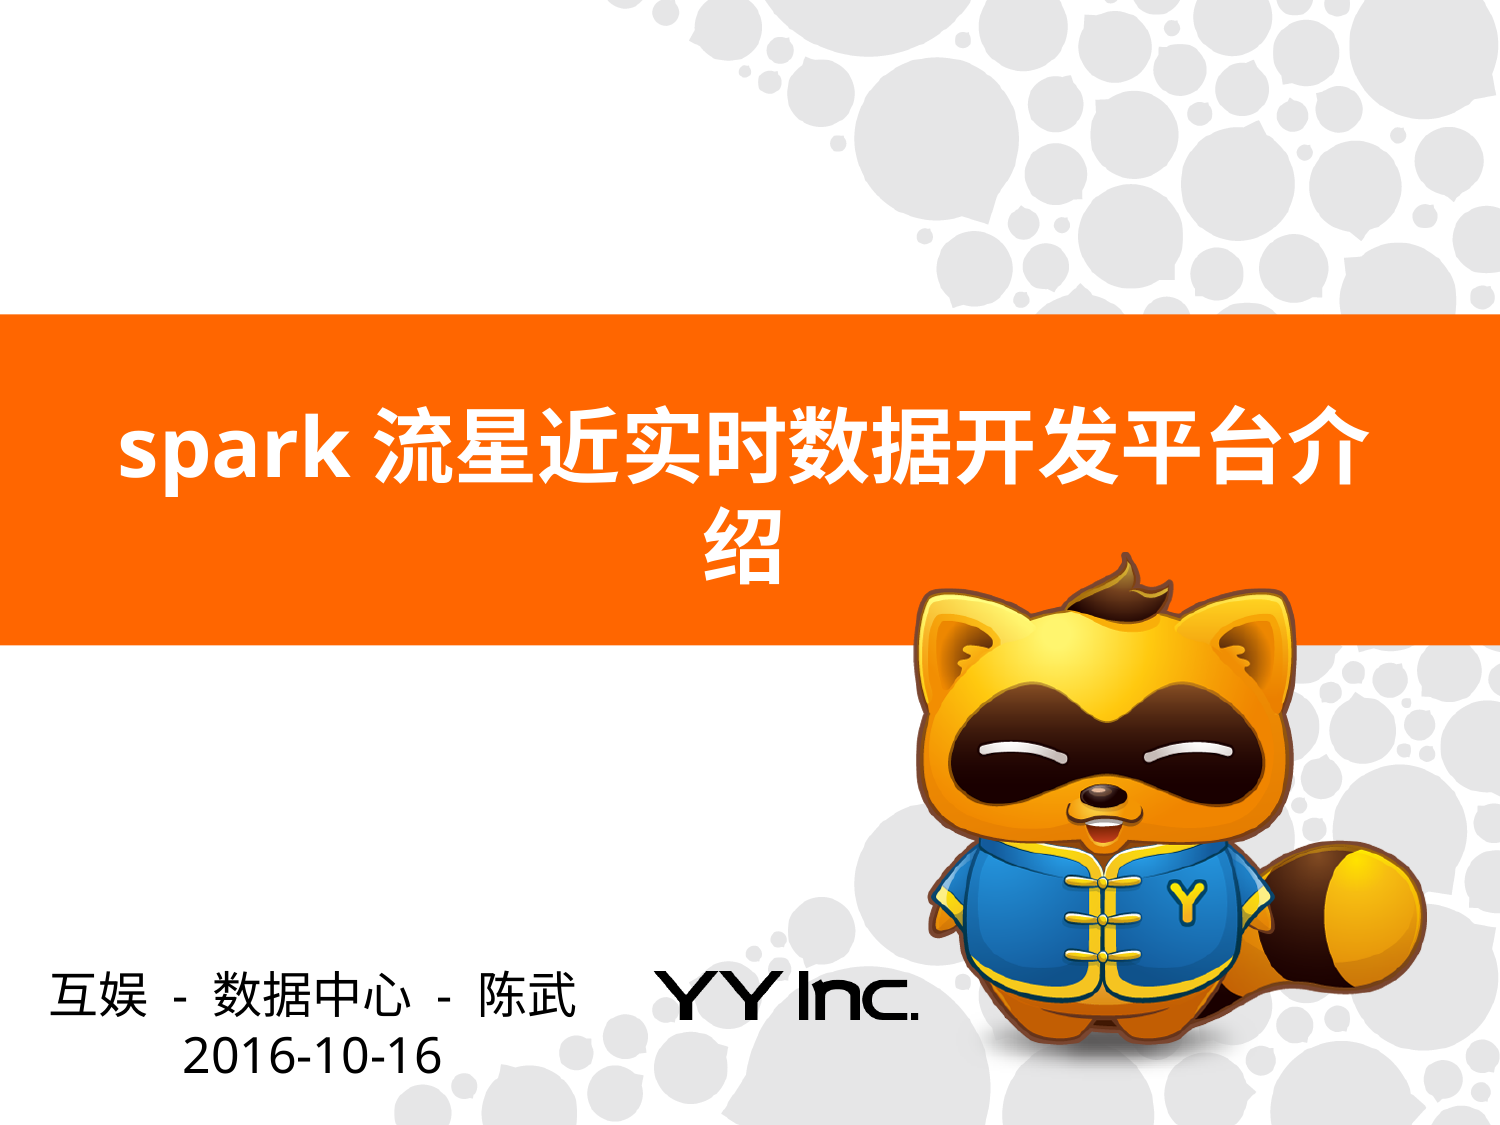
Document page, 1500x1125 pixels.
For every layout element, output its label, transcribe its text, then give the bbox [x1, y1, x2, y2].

text_box [64, 501, 1047, 563]
text_box spark流星近实时数据开发平台介绍 [64, 386, 1424, 602]
text_box 互娱 - 数据中心 - 陈武 2016-10-16 [5, 956, 621, 1092]
picture [0, 538, 1500, 1125]
picture [0, 0, 1500, 314]
